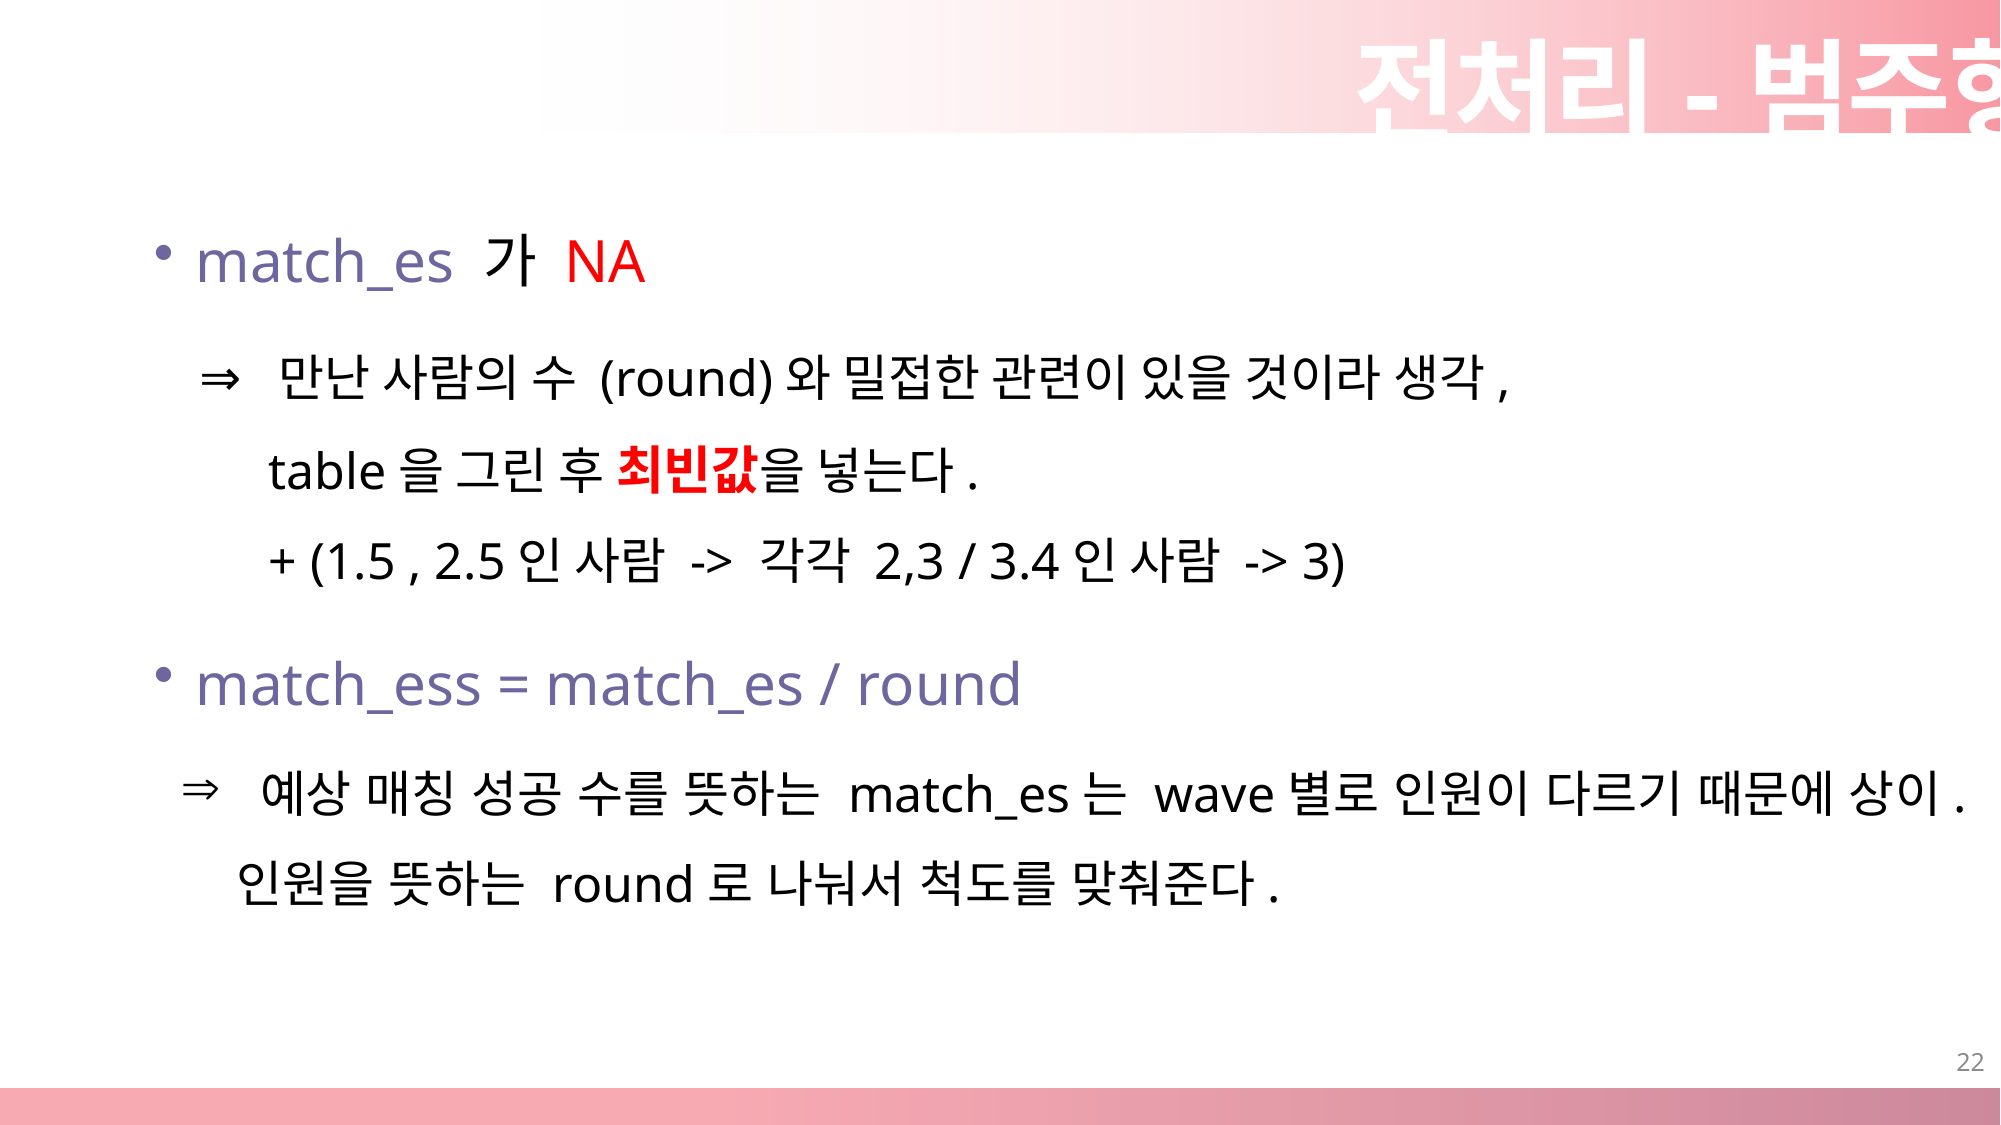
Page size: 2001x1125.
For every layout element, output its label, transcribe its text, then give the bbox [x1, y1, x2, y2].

text_box 만난 사람의 수 (round)와 밀접한 관련이 있을 것이라 생각, table을 그린 후 최빈값을 넣는다. + (1.5 , 2.5인 사람 -> 각각 2,3 / 3.4인 사람 -> 3) [184, 308, 1526, 598]
text_box 22 [1549, 1033, 2000, 1094]
text_box 예상 매칭 성공 수를 뜻하는 match_es는 wave별로 인원이 다르기 때문에 상이. 인원을 뜻하는 round로 나눠서 척도를 맞춰준다. [165, 725, 1982, 920]
text_box match_es 가 NA [139, 216, 1249, 303]
text_box [0, 1088, 2000, 1125]
text_box 전처리-범주형 [1338, 14, 2000, 164]
text_box match_ess = match_es / round [139, 639, 1249, 725]
text_box [535, 0, 2000, 134]
